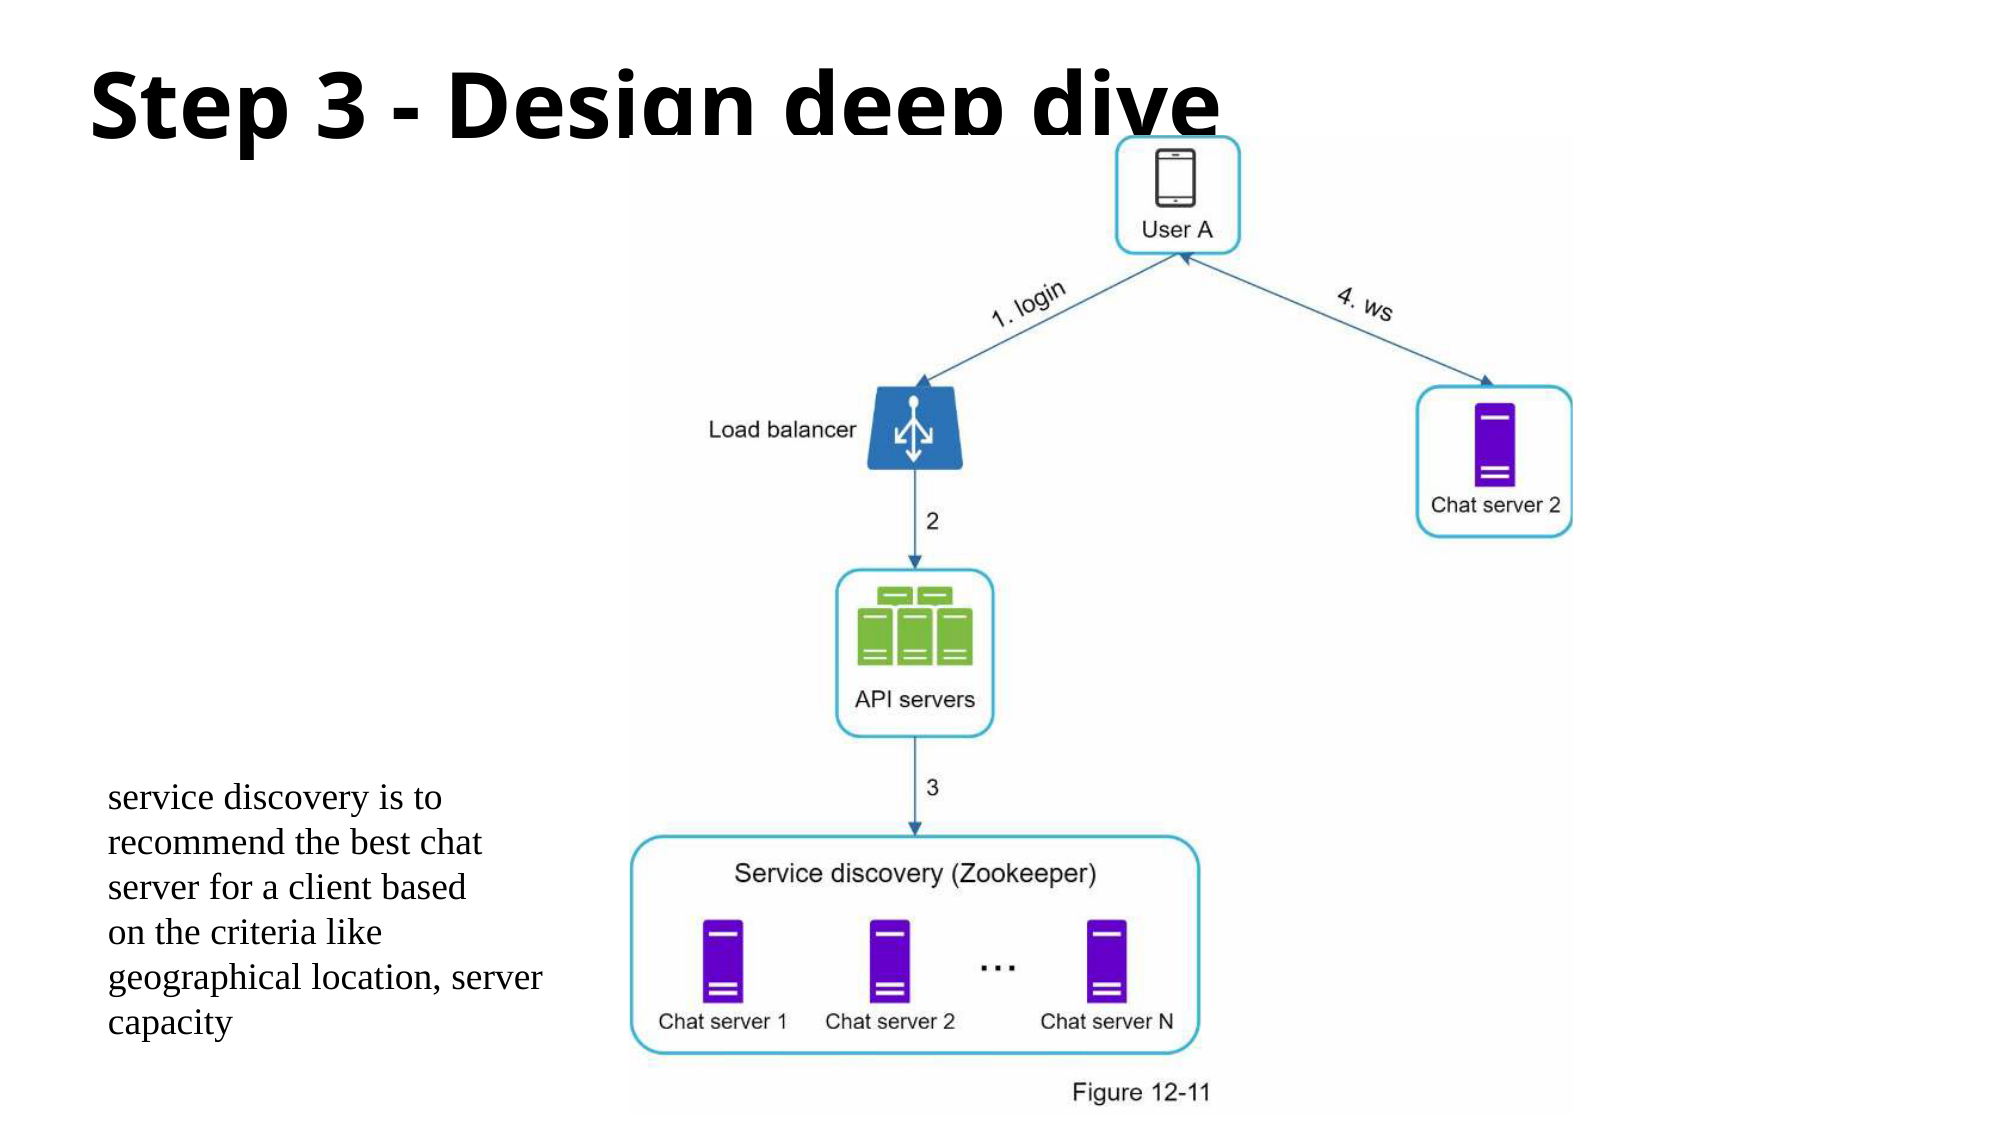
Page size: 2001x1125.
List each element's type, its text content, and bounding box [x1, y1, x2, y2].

title Step 3 - Design deep dive [74, 0, 1800, 218]
text_box service discovery is to recommend the best chat server for a client based on the criteria like geographical location, server capacity [93, 764, 593, 1050]
picture [629, 134, 1573, 1116]
